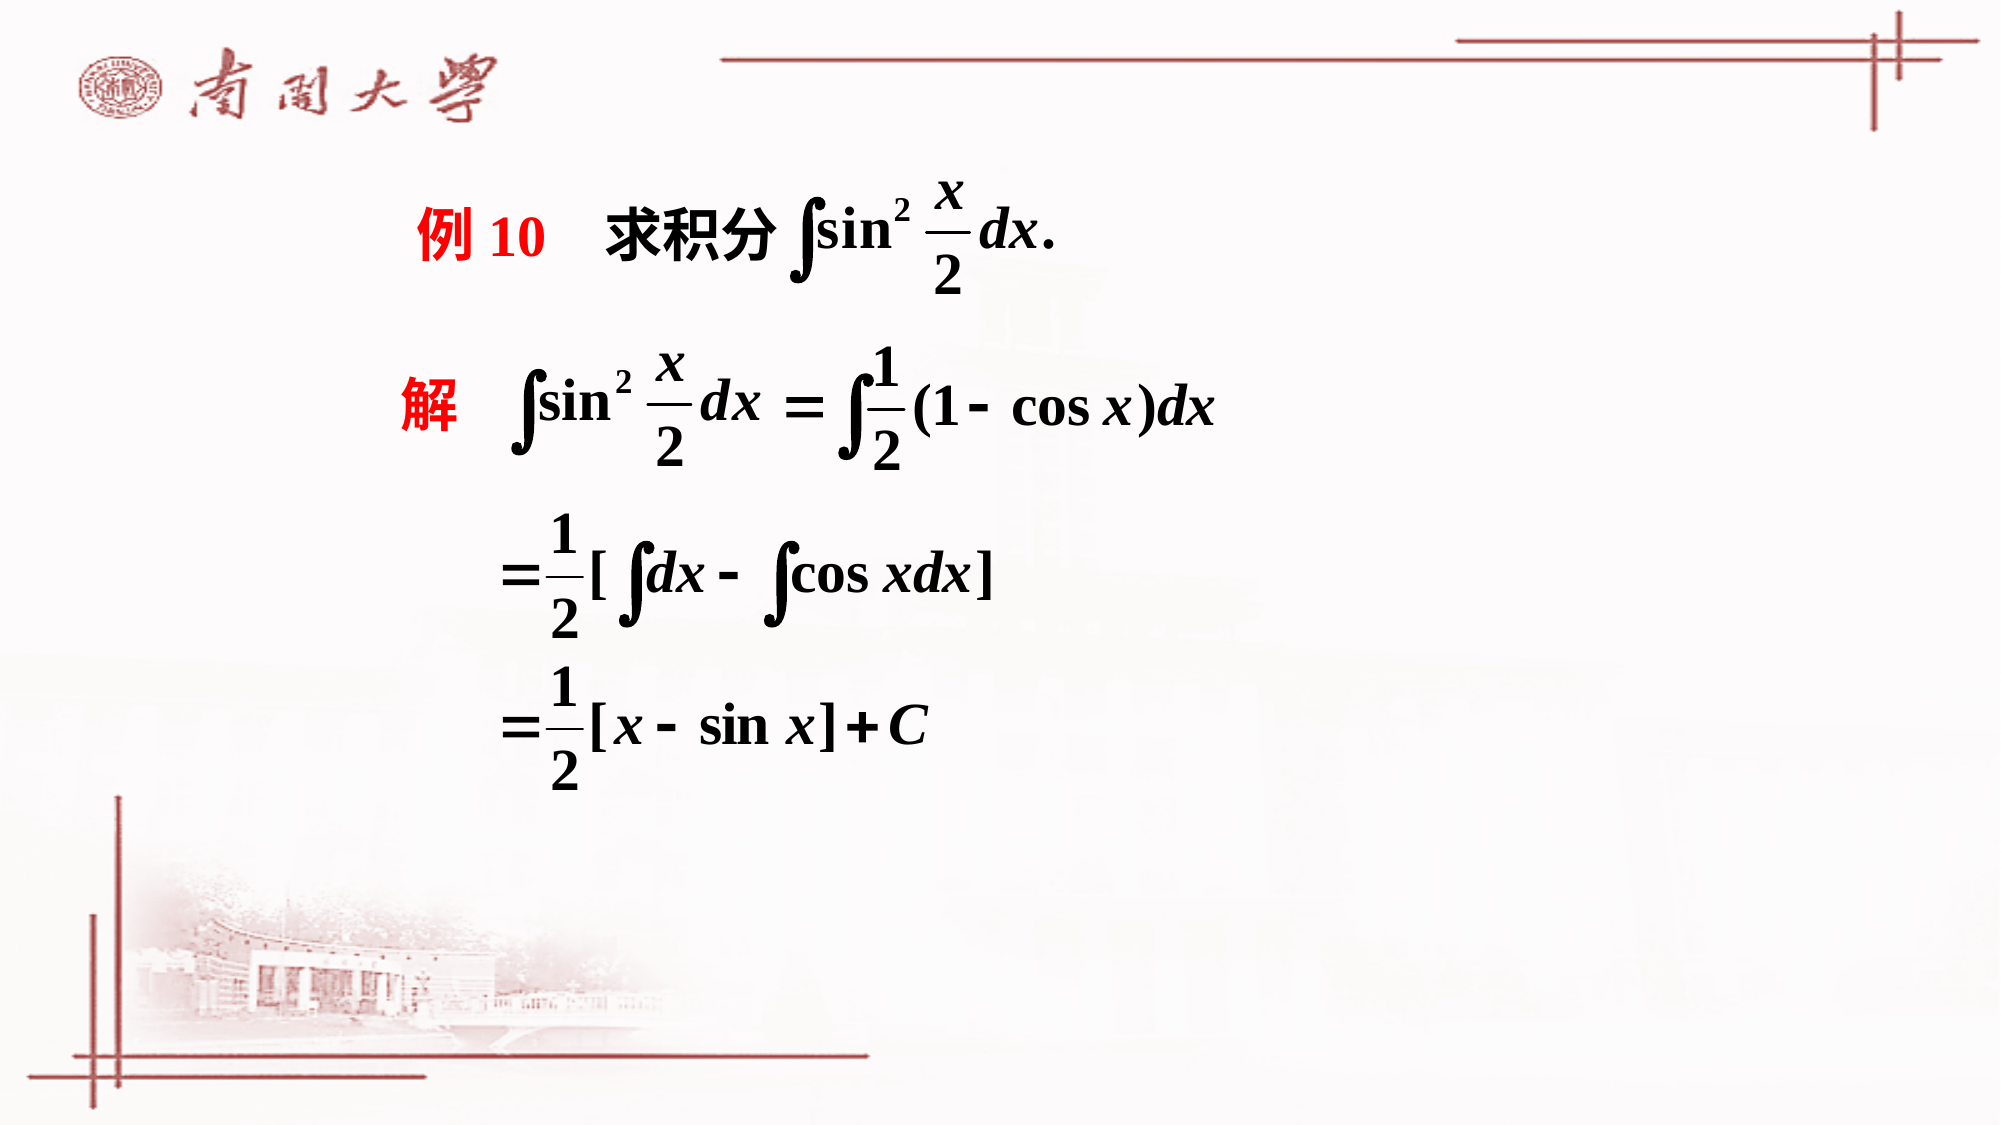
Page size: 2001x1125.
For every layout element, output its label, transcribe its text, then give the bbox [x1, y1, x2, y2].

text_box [487, 644, 947, 805]
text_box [771, 148, 1066, 309]
text_box 例10 求积分 [401, 190, 766, 276]
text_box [487, 492, 1001, 653]
text_box 解 [385, 361, 487, 446]
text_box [492, 320, 772, 481]
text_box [771, 325, 1230, 485]
